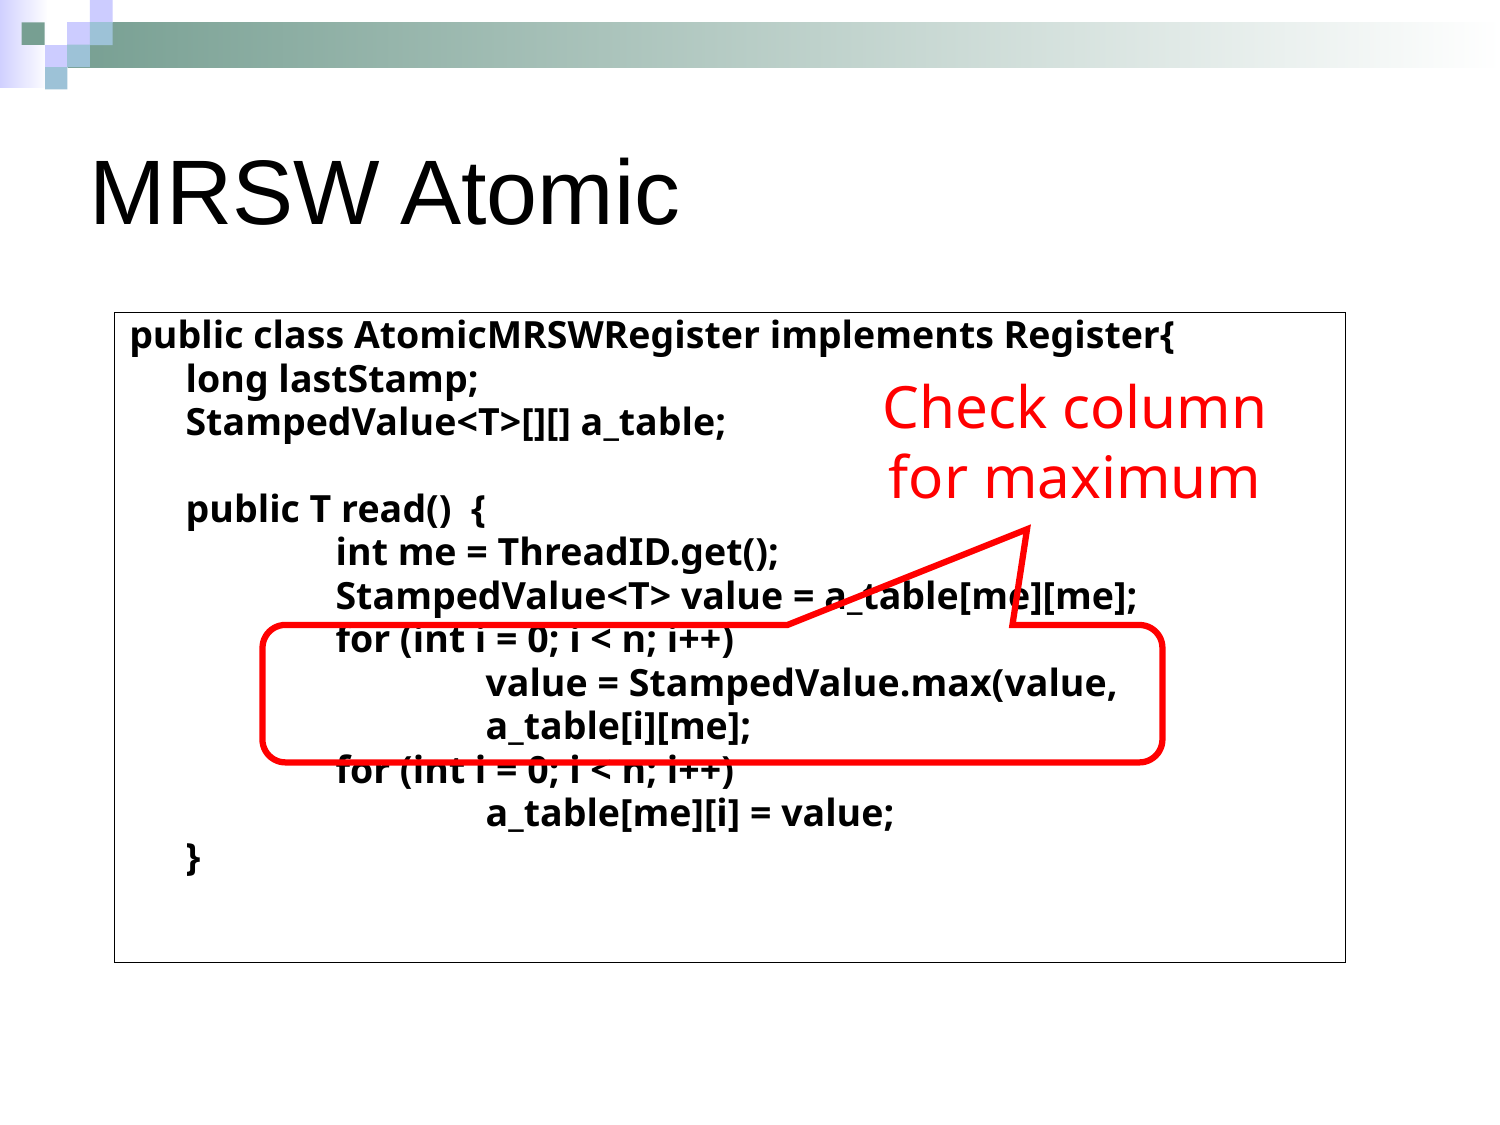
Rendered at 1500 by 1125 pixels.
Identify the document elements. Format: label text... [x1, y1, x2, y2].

text_box Check column for maximum [849, 362, 1300, 518]
text_box public class AtomicMRSWRegister implements Register{ long lastStamp; StampedValue<T>[][] a_table; public T read() { int me = ThreadID.get(); StampedValue<T> value = a_table[me][me]; for (int i = 0; i < n; i++) value = StampedValue.max(value, a_table[i][me]; for (int i = 0; i < n; i++) a_table[me][i] = value; } [114, 312, 1346, 963]
text_box [262, 529, 1163, 763]
text_box MRSW Atomic [75, 75, 1425, 300]
